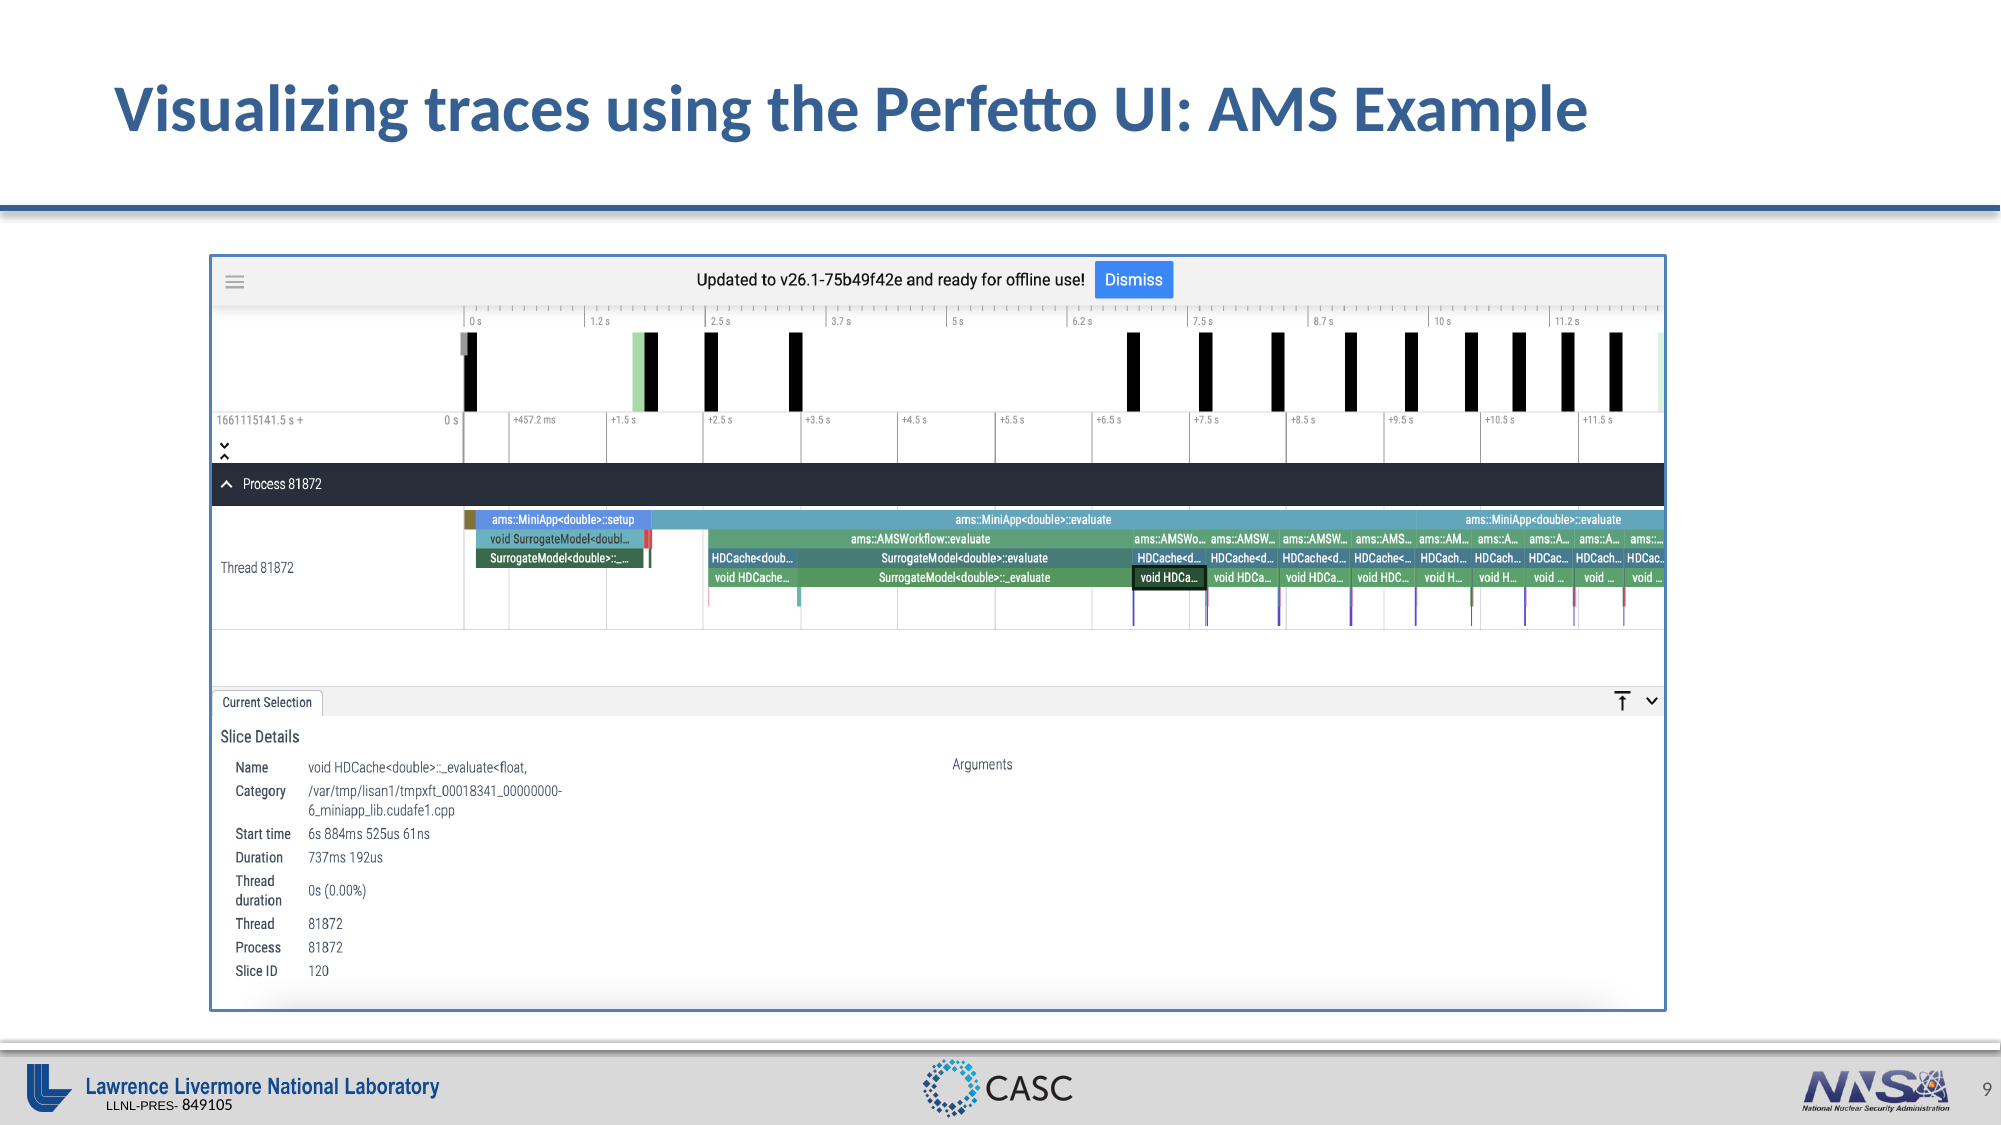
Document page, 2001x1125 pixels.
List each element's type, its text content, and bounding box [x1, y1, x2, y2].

picture [1795, 1057, 1956, 1119]
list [211, 256, 1664, 1009]
title Visualizing traces using the Perfetto UI: AMS Example [99, 20, 1900, 200]
picture [27, 1064, 478, 1112]
picture [921, 1058, 1077, 1119]
